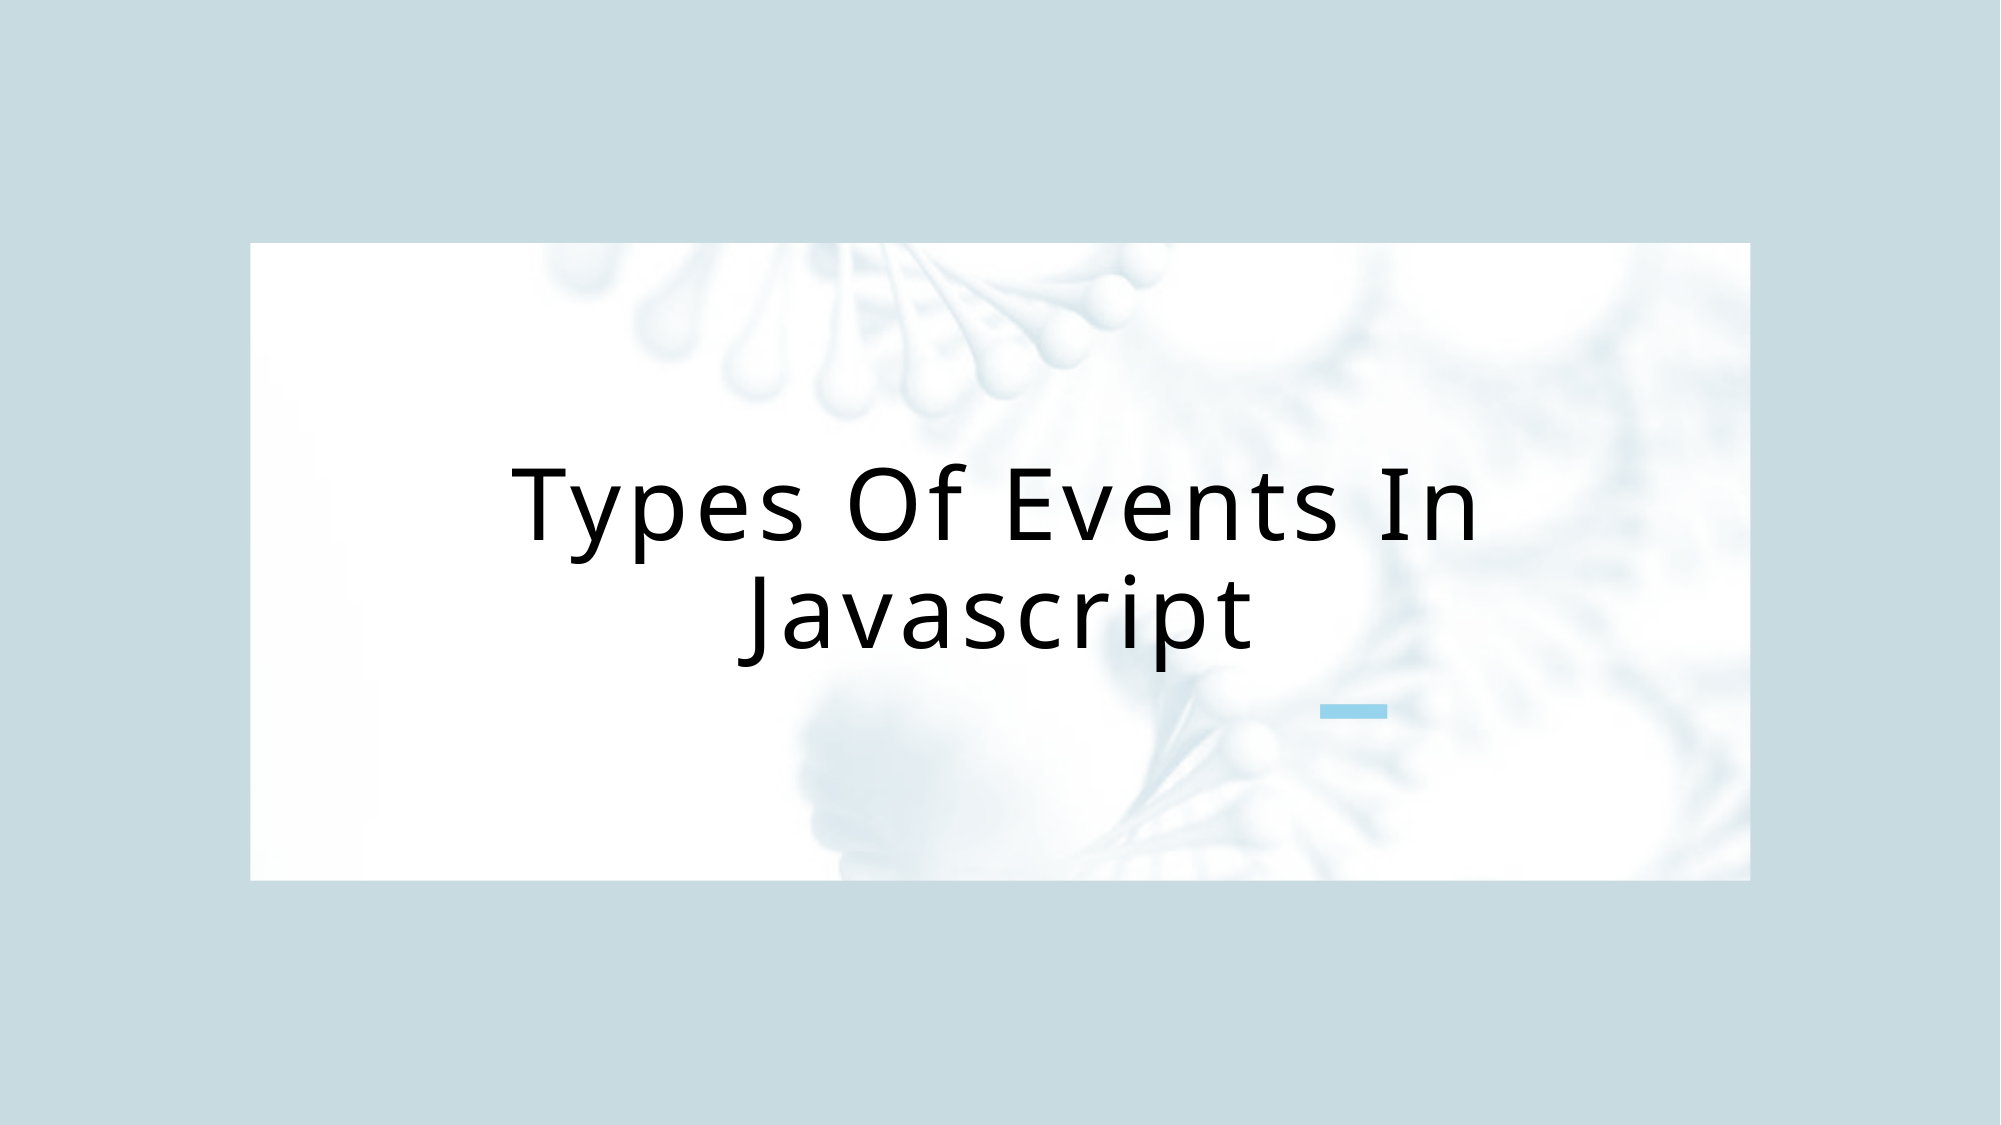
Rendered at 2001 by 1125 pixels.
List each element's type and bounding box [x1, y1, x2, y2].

picture [250, 242, 1751, 881]
